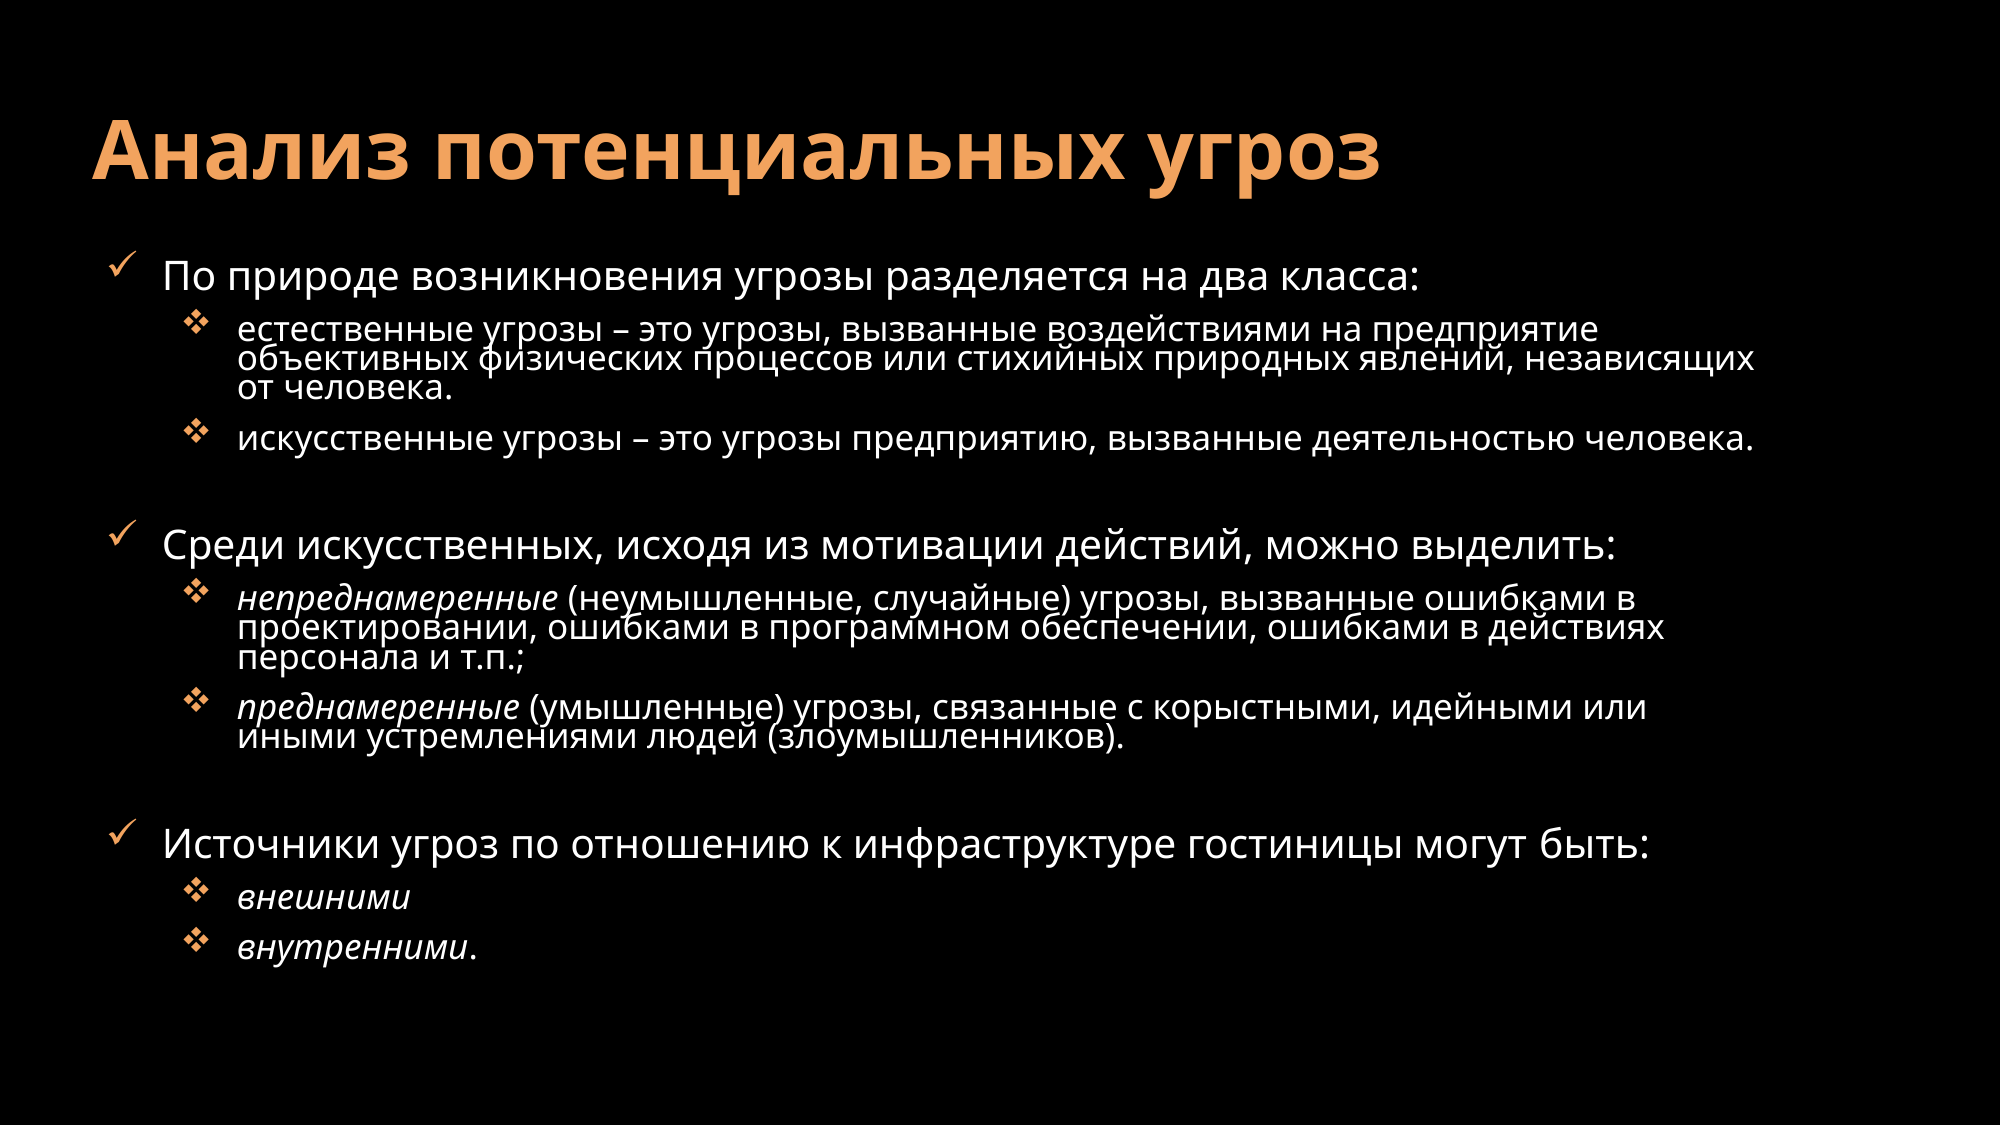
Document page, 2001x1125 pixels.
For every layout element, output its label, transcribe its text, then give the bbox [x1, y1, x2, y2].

title Анализ потенциальных угроз [77, 75, 1445, 231]
list По природе возникновения угрозы разделяется на два класса: естественные угрозы – это угрозы, вызванные воздействиями на предприятие объективных физических процессов или стихийных природных явлений, независящих от человека. искусственные угрозы – это угрозы предприятию, вызванные деятельностью человека. Среди искусственных, исходя из мотивации действий, можно выделить: непреднамеренные (неумышленные, случайные) угрозы, вызванные ошибками в проектировании, ошибками в программном обеспечении, ошибками в действиях персонала и т.п.; преднамеренные (умышленные) угрозы, связанные с корыстными, идейными или иными устремлениями людей (злоумышленников). Источники угроз по отношению к инфраструктуре гостиницы могут быть: внешними внутренними. [90, 255, 1779, 1004]
